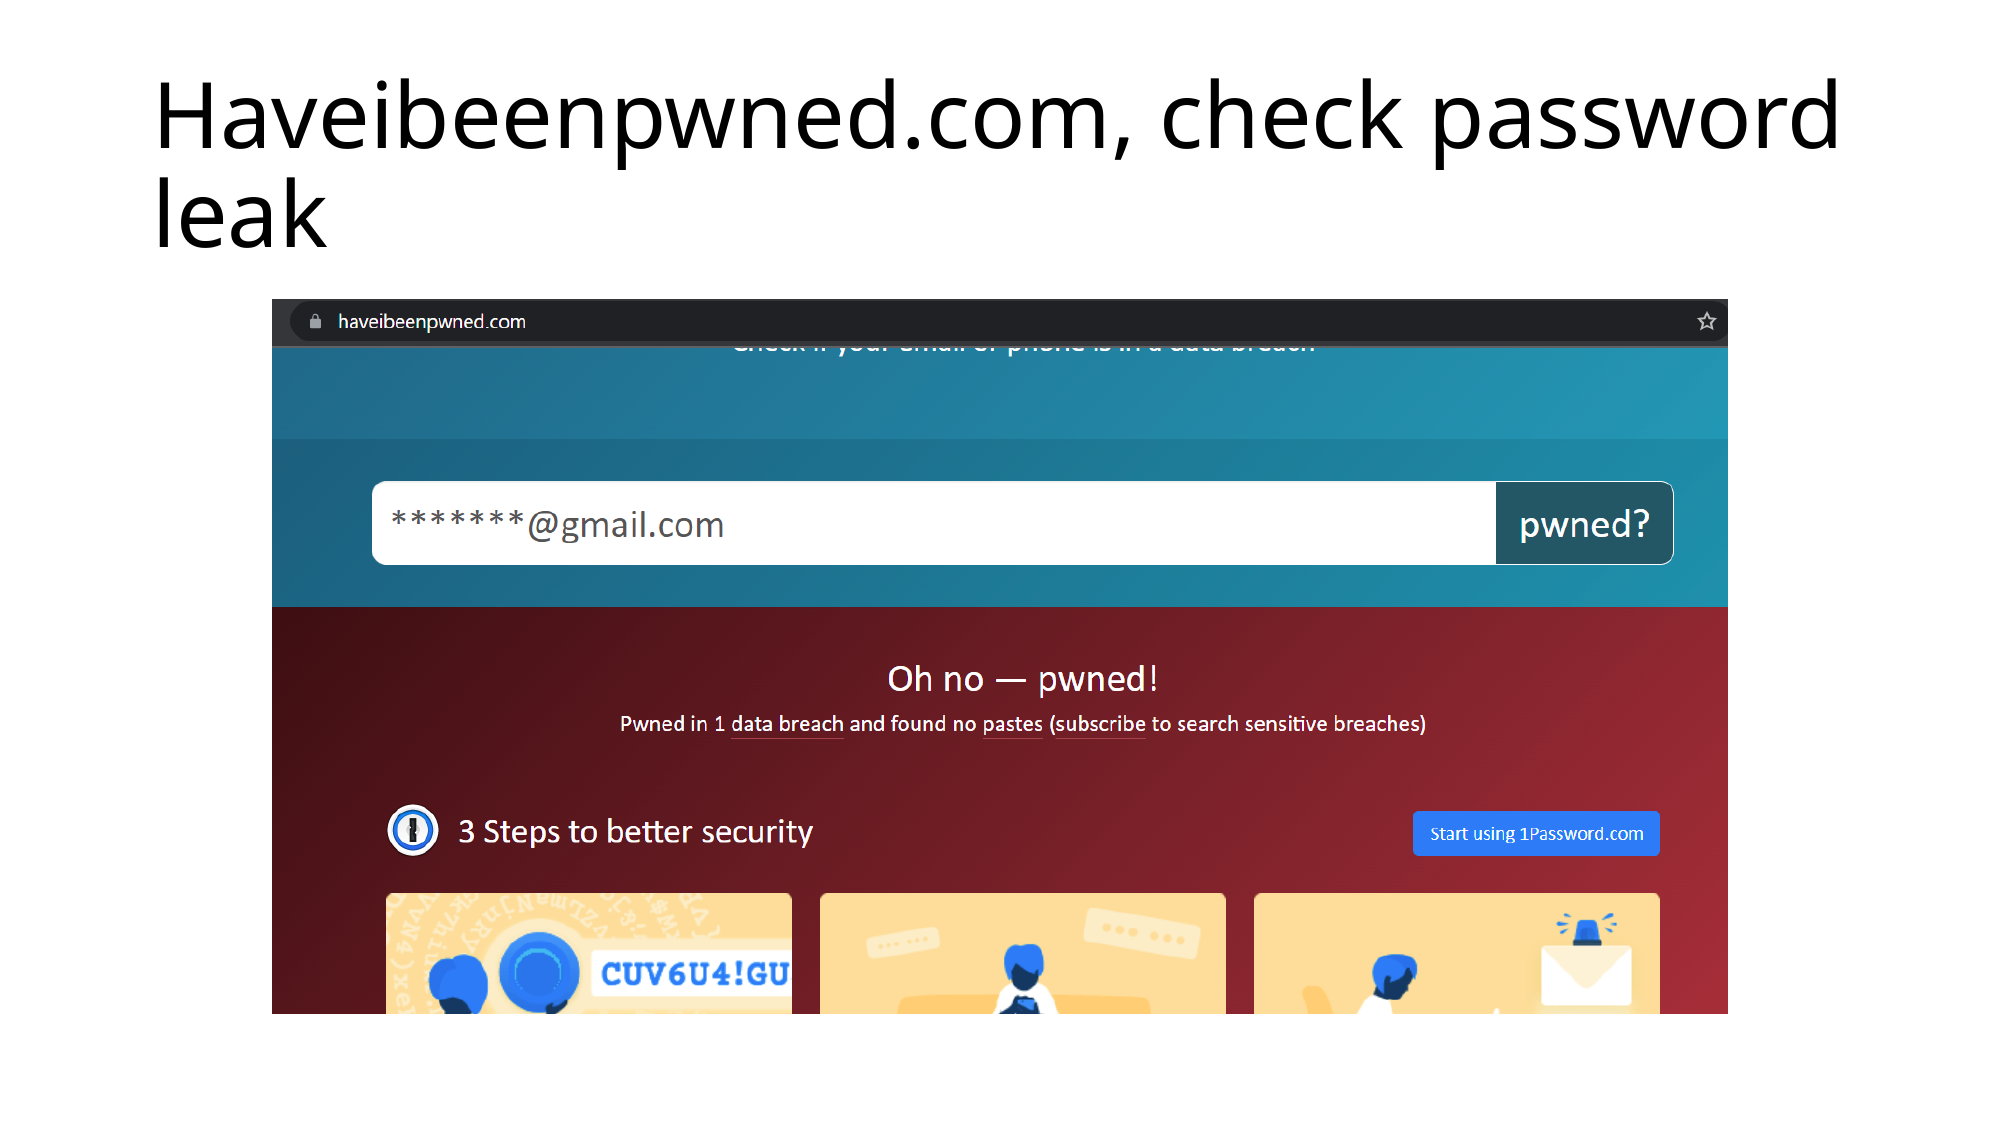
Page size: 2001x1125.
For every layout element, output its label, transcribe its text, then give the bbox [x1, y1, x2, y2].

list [272, 299, 1728, 1014]
title Haveibeenpwned.com, check password leak [137, 59, 1863, 278]
